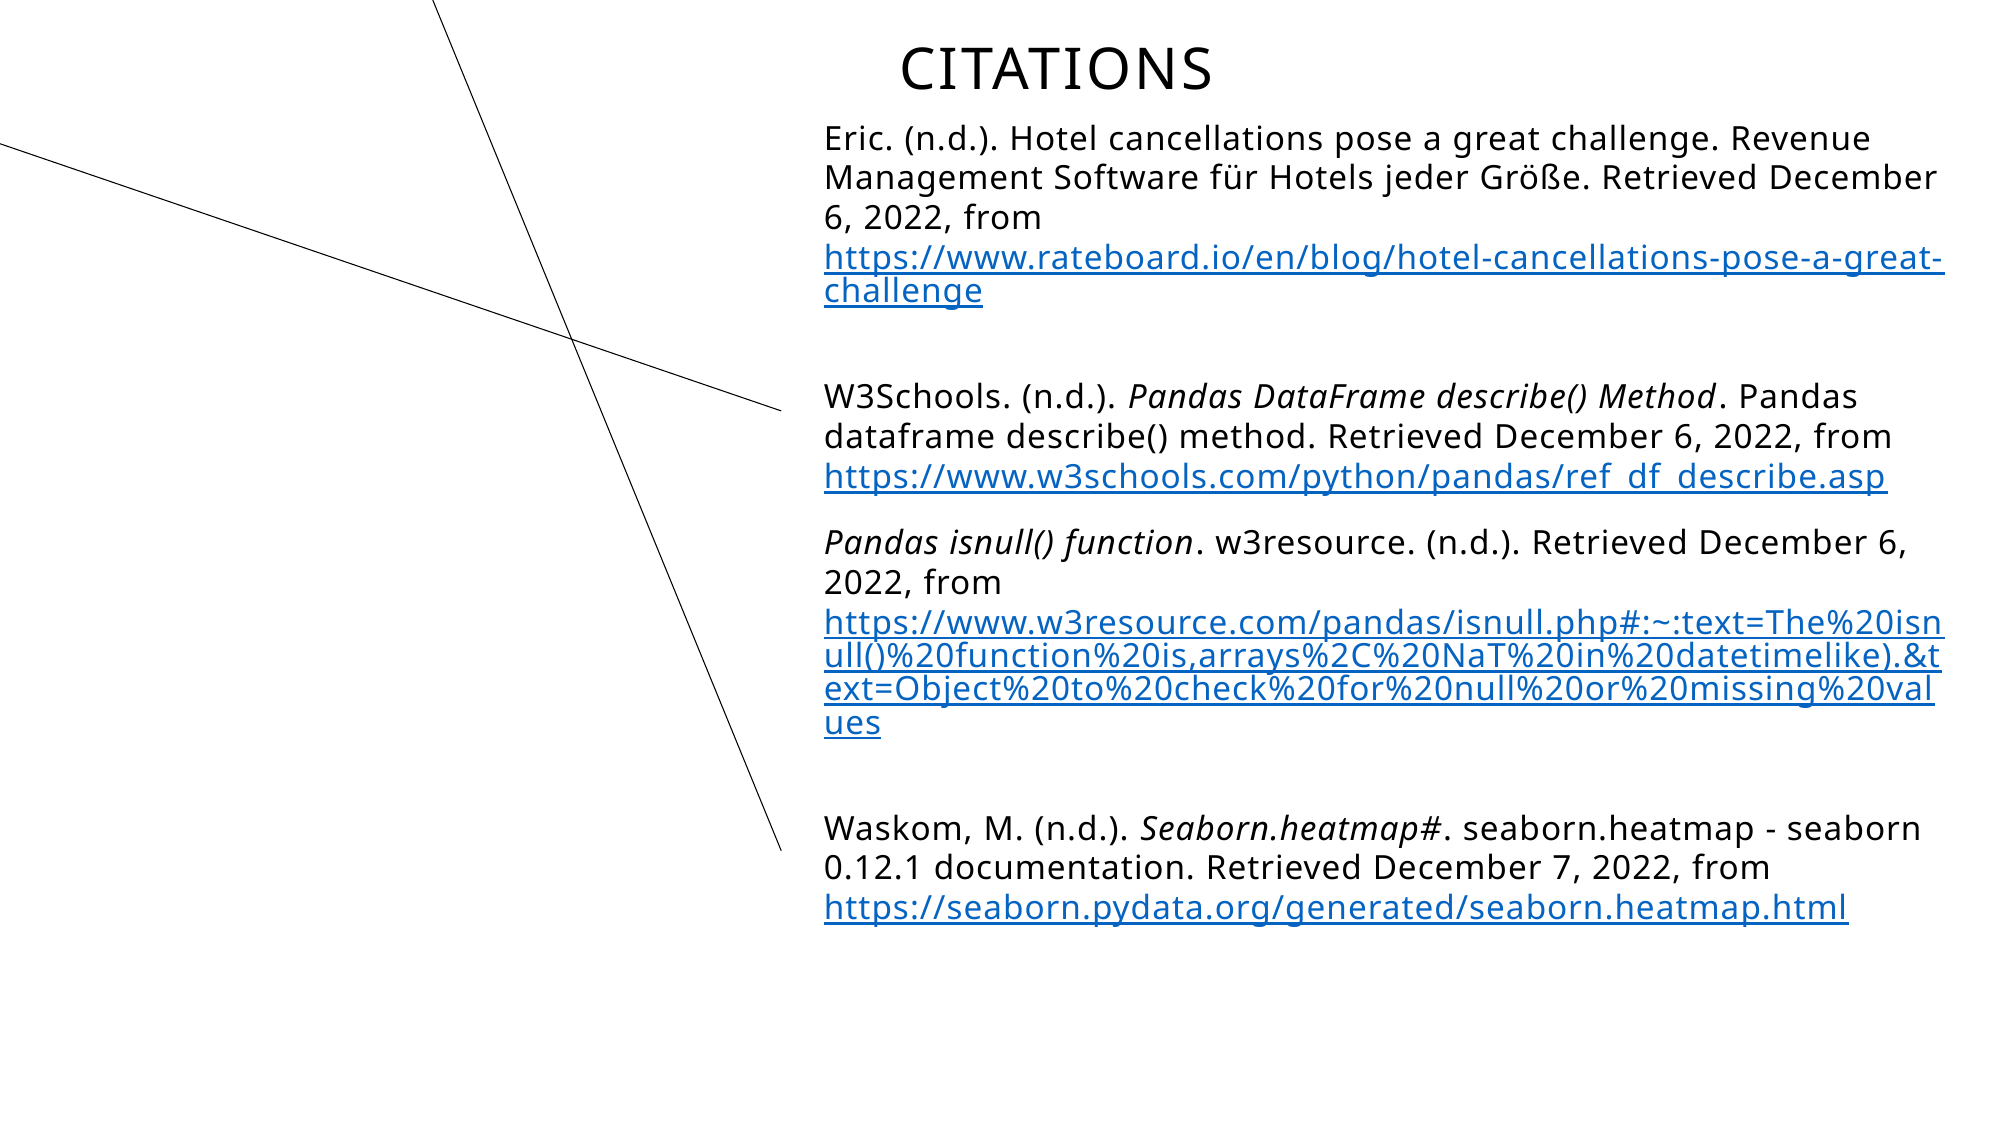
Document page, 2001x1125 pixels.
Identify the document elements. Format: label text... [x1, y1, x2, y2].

title Citations [884, 32, 1723, 109]
list Eric. (n.d.). Hotel cancellations pose a great challenge. Revenue Management Software für Hotels jeder Größe. Retrieved December 6, 2022, from https://www.rateboard.io/en/blog/hotel-cancellations-pose-a-great-challenge W3Schools. (n.d.). Pandas DataFrame describe() Method. Pandas dataframe describe() method. Retrieved December 6, 2022, from https://www.w3schools.com/python/pandas/ref_df_describe.asp Pandas isnull() function. w3resource. (n.d.). Retrieved December 6, 2022, from https://www.w3resource.com/pandas/isnull.php#:~:text=The%20isnull()%20function%20is,arrays%2C%20NaT%20in%20datetimelike).&text=Object%20to%20check%20for%20null%20or%20missing%20values Waskom, M. (n.d.). Seaborn.heatmap#. seaborn.heatmap - seaborn 0.12.1 documentation. Retrieved December 7, 2022, from https://seaborn.pydata.org/generated/seaborn.heatmap.html [808, 109, 1972, 947]
